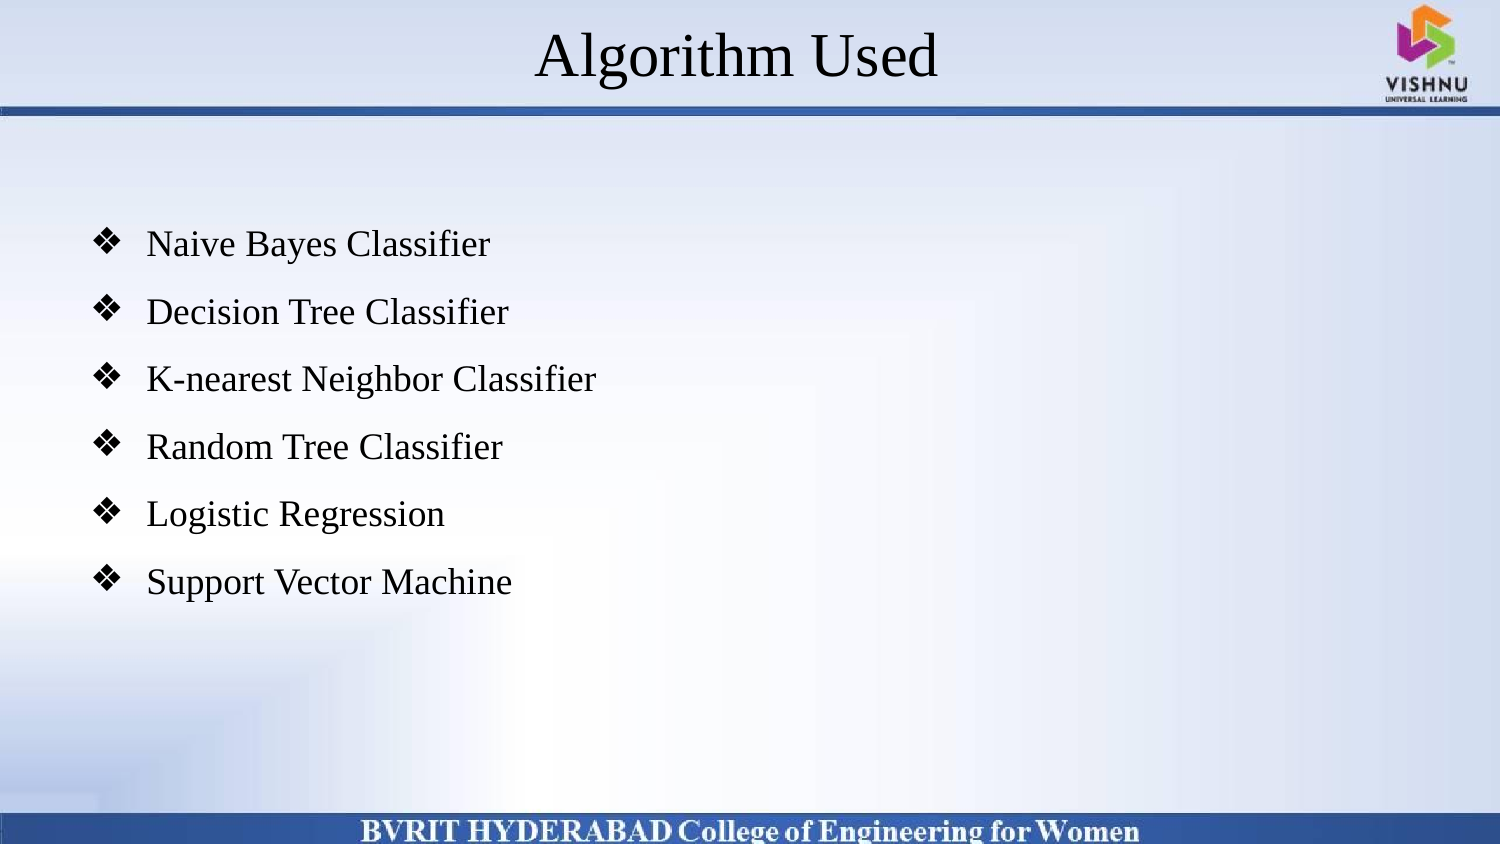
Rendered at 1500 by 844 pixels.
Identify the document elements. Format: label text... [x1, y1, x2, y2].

title Algorithm Used [405, 11, 1067, 130]
text_box Naive Bayes Classifier Decision Tree Classifier K-nearest Neighbor Classifier Random Tree Classifier Logistic Regression Support Vector Machine [56, 130, 1428, 770]
text_box [0, 0, 1500, 844]
